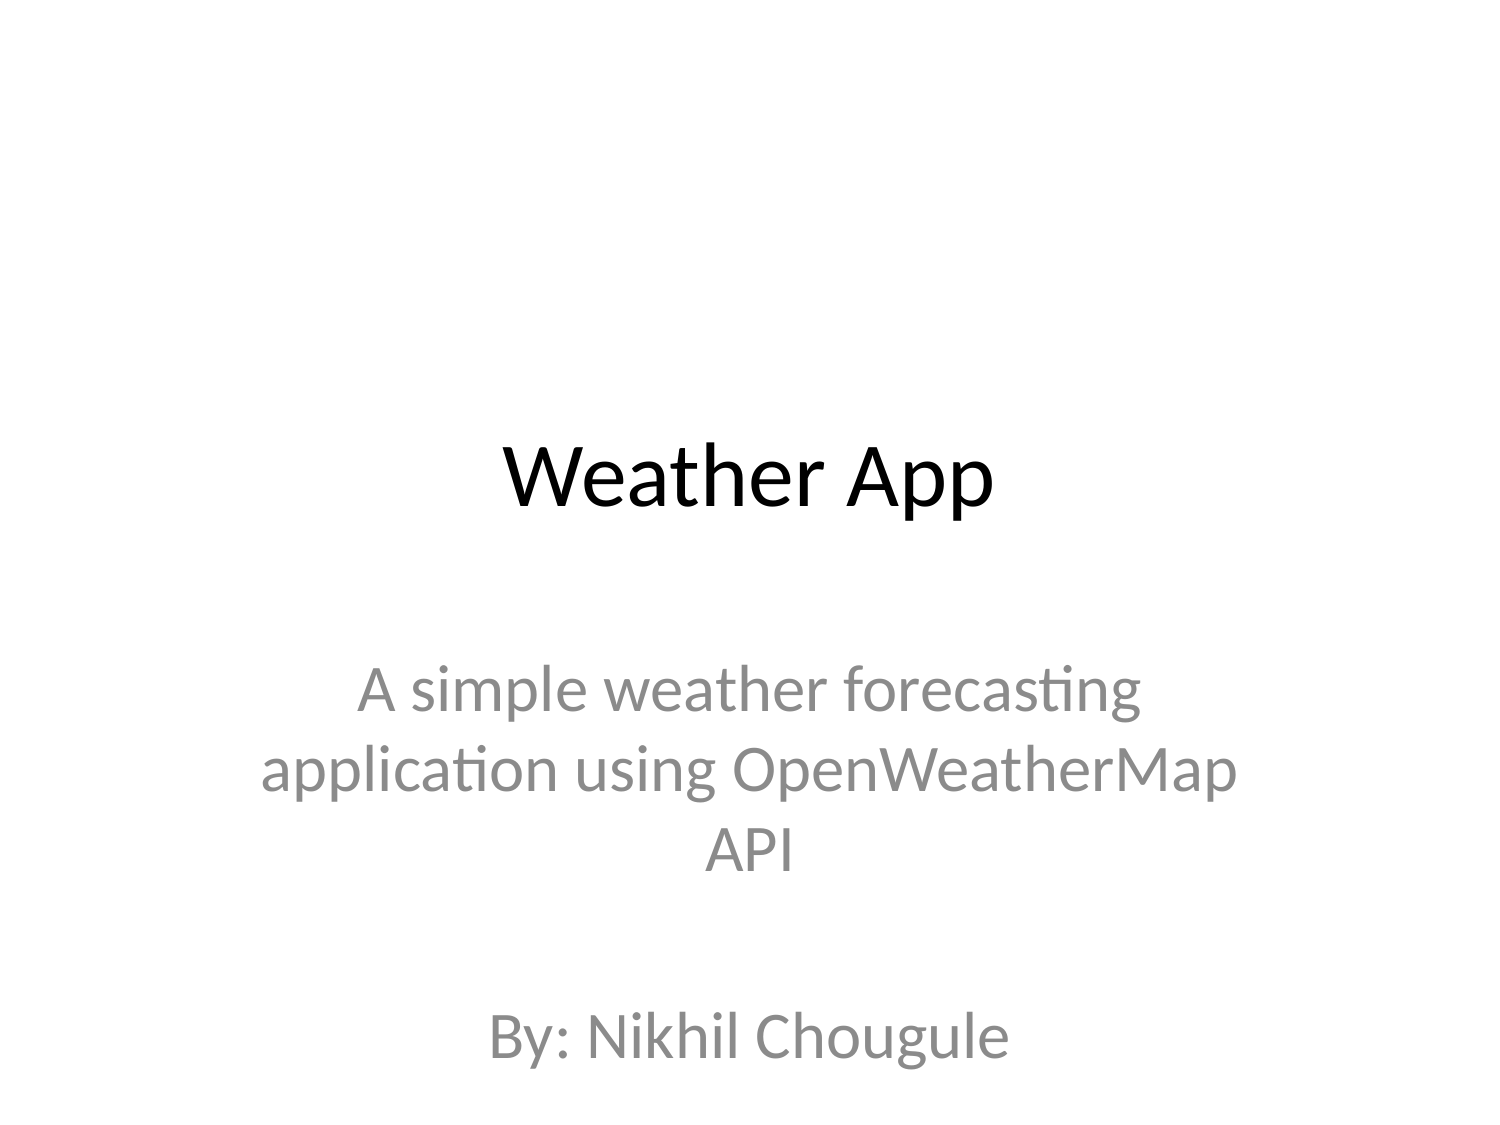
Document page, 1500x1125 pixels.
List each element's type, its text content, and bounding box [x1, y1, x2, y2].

title Weather App [112, 349, 1388, 591]
subtitle A simple weather forecasting application using OpenWeatherMap API By: Nikhil Chougule [225, 637, 1275, 925]
